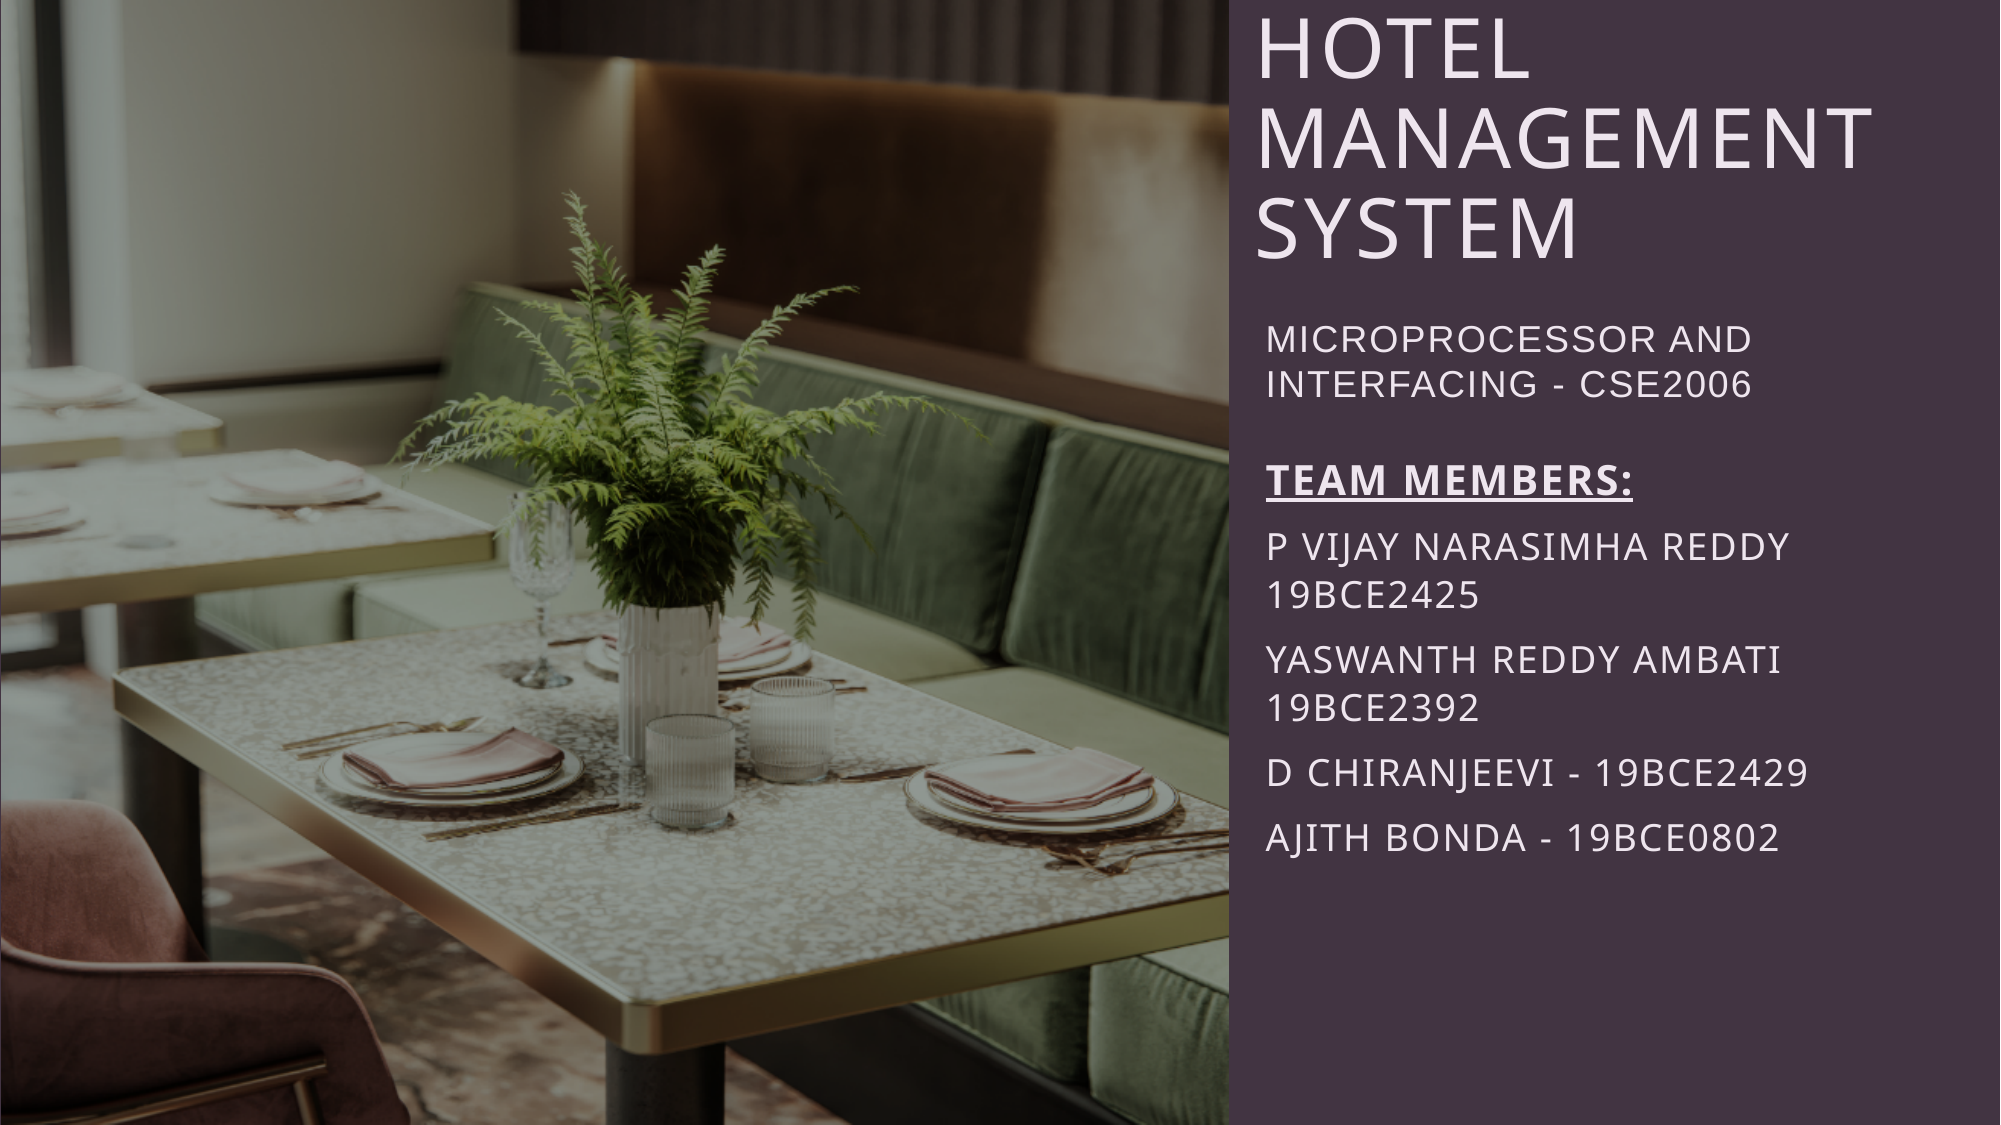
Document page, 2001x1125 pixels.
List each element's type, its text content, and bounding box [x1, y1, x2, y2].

title HOTEL Management SYSTEM [1239, 255, 1967, 420]
picture [1, 0, 1229, 1125]
subtitle MICROPROCESSOR AND INTERFACING - CSE2006 TEAM MEMBERS: P VIJAY NARASIMHA REDDY 19BCE2425 YASWANTH REDDY AMBATI 19BCE2392 D CHIRANJEEVI - 19BCE2429 AJITH BONDA - 19BCE0802 ​​ [1250, 307, 1978, 1103]
